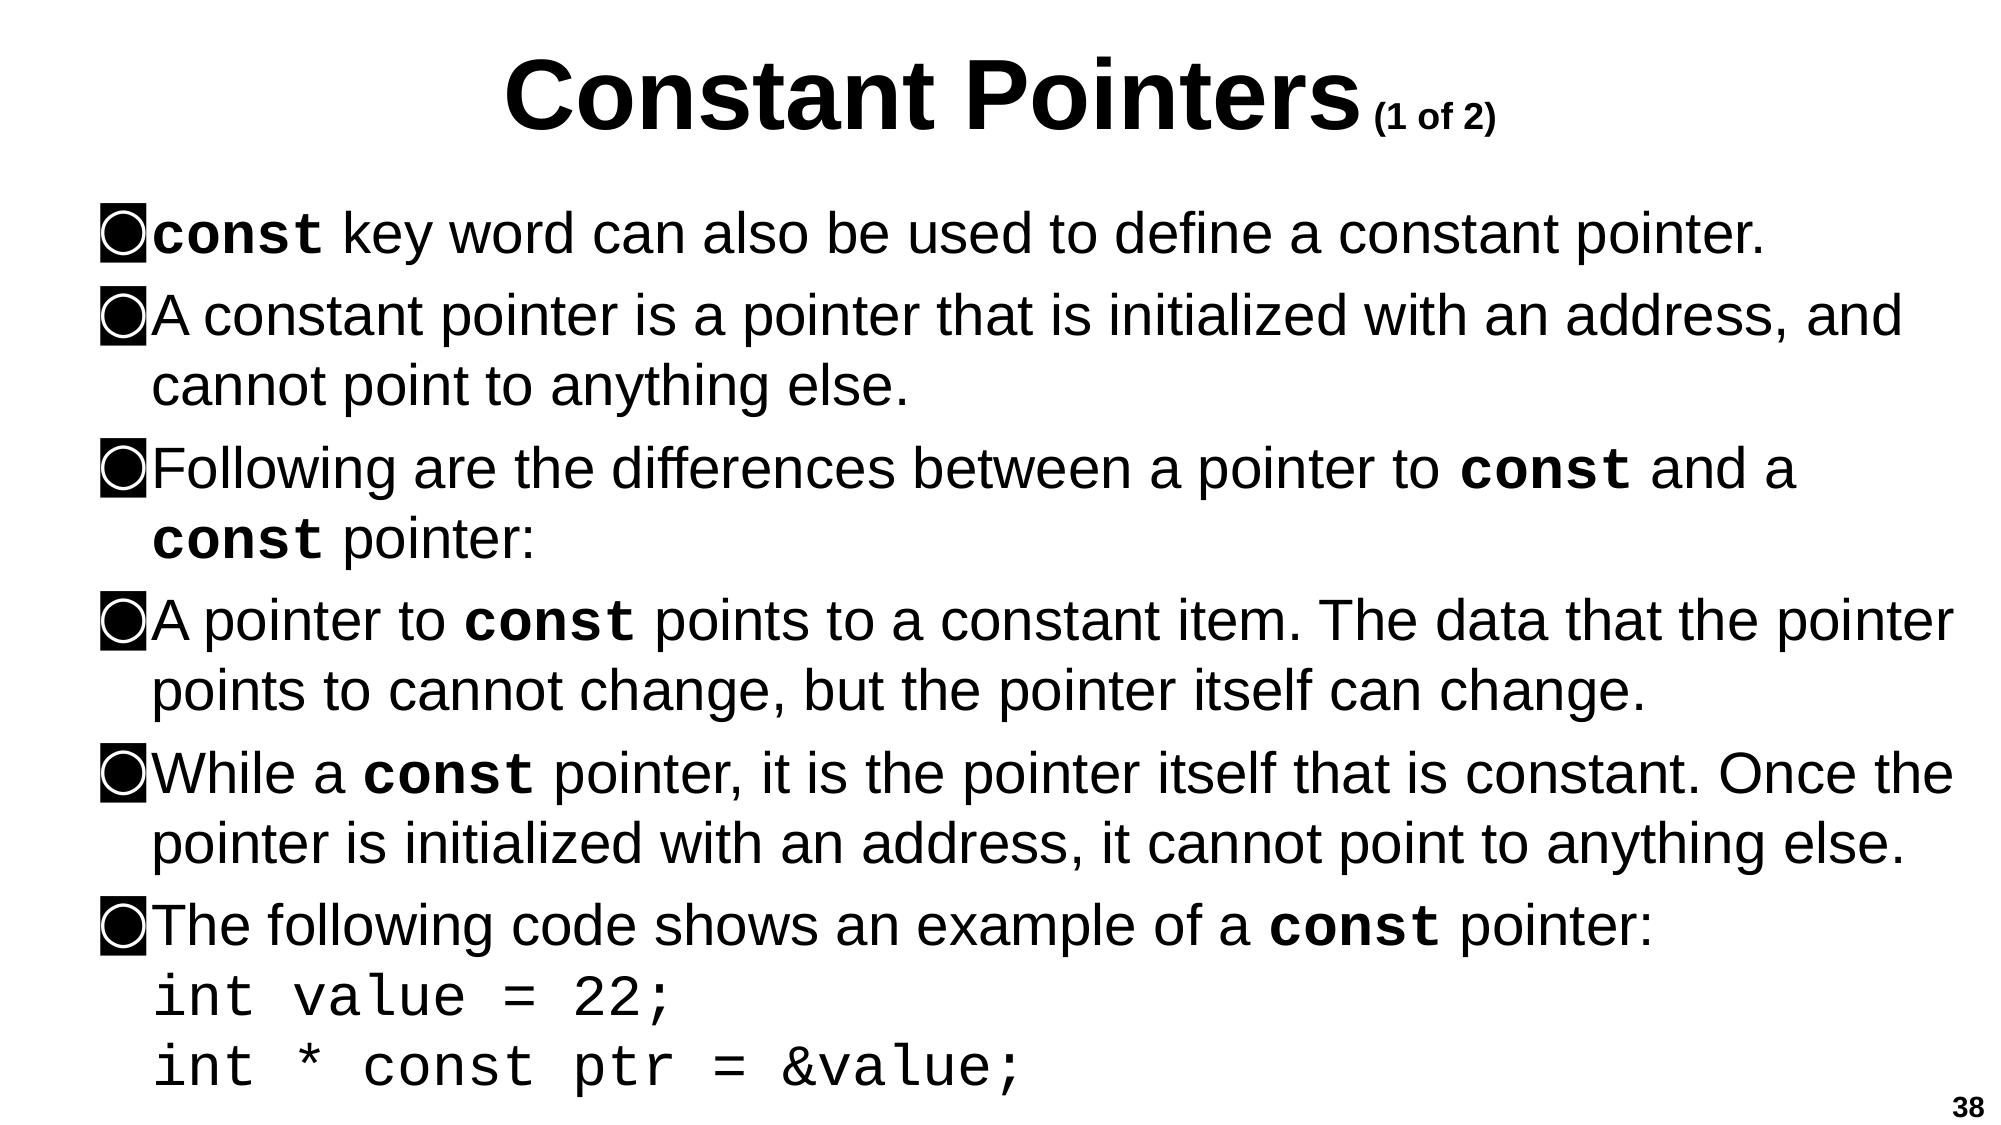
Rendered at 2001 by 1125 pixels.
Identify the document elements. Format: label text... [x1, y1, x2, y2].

list const key word can also be used to define a constant pointer. A constant pointer is a pointer that is initialized with an address, and cannot point to anything else. Following are the differences between a pointer to const and a const pointer: A pointer to const points to a constant item. The data that the pointer points to cannot change, but the pointer itself can change. While a const pointer, it is the pointer itself that is constant. Once the pointer is initialized with an address, it cannot point to anything else. The following code shows an example of a const pointer: int value = 22; int * const ptr = &value; [80, 187, 2000, 1088]
slide_number 38 [1909, 1087, 2000, 1125]
title Constant Pointers (1 of 2) [0, 0, 2000, 180]
